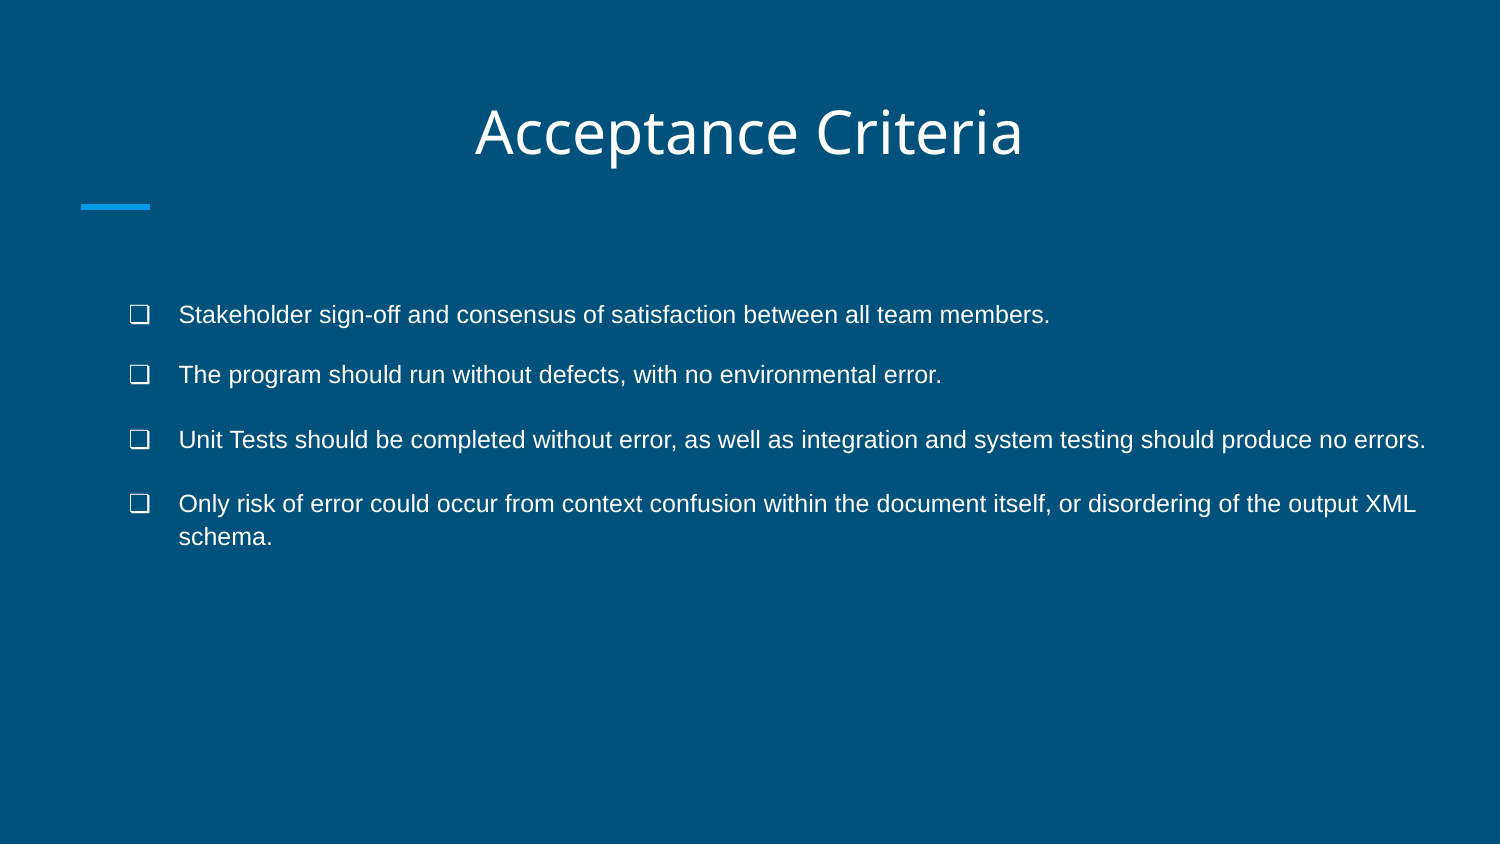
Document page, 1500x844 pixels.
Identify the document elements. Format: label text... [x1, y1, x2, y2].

title Acceptance Criteria [63, 75, 1437, 188]
list Stakeholder sign-off and consensus of satisfaction between all team members. The program should run without defects, with no environmental error. Unit Tests should be completed without error, as well as integration and system testing should produce no errors. Only risk of error could occur from context confusion within the document itself, or disordering of the output XML schema. [88, 281, 1462, 787]
